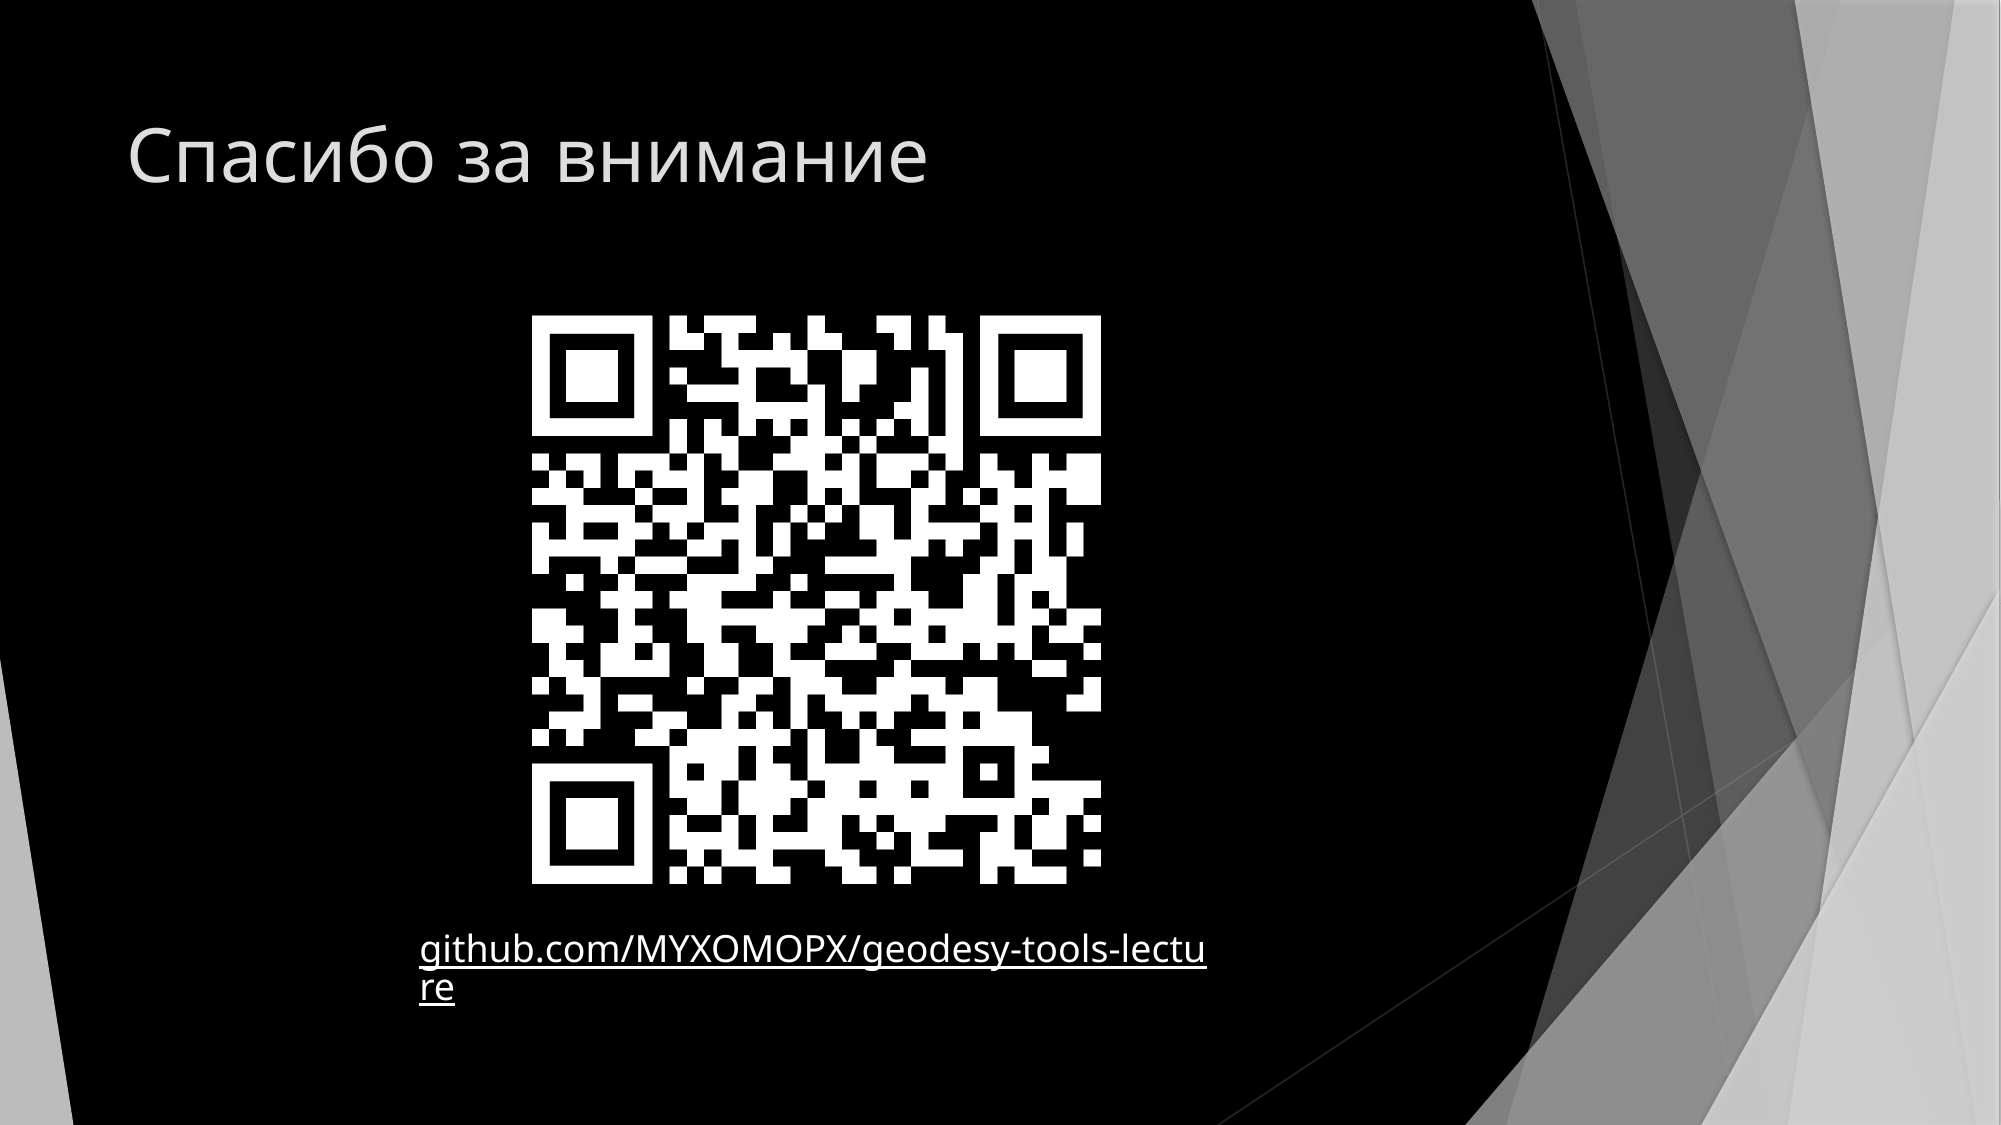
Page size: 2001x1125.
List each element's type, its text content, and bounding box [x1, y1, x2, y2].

text_box github.com/MYXOMOPX/geodesy-tools-lecture [404, 917, 1228, 984]
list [497, 280, 1135, 919]
title Спасибо за внимание [111, 99, 1522, 317]
